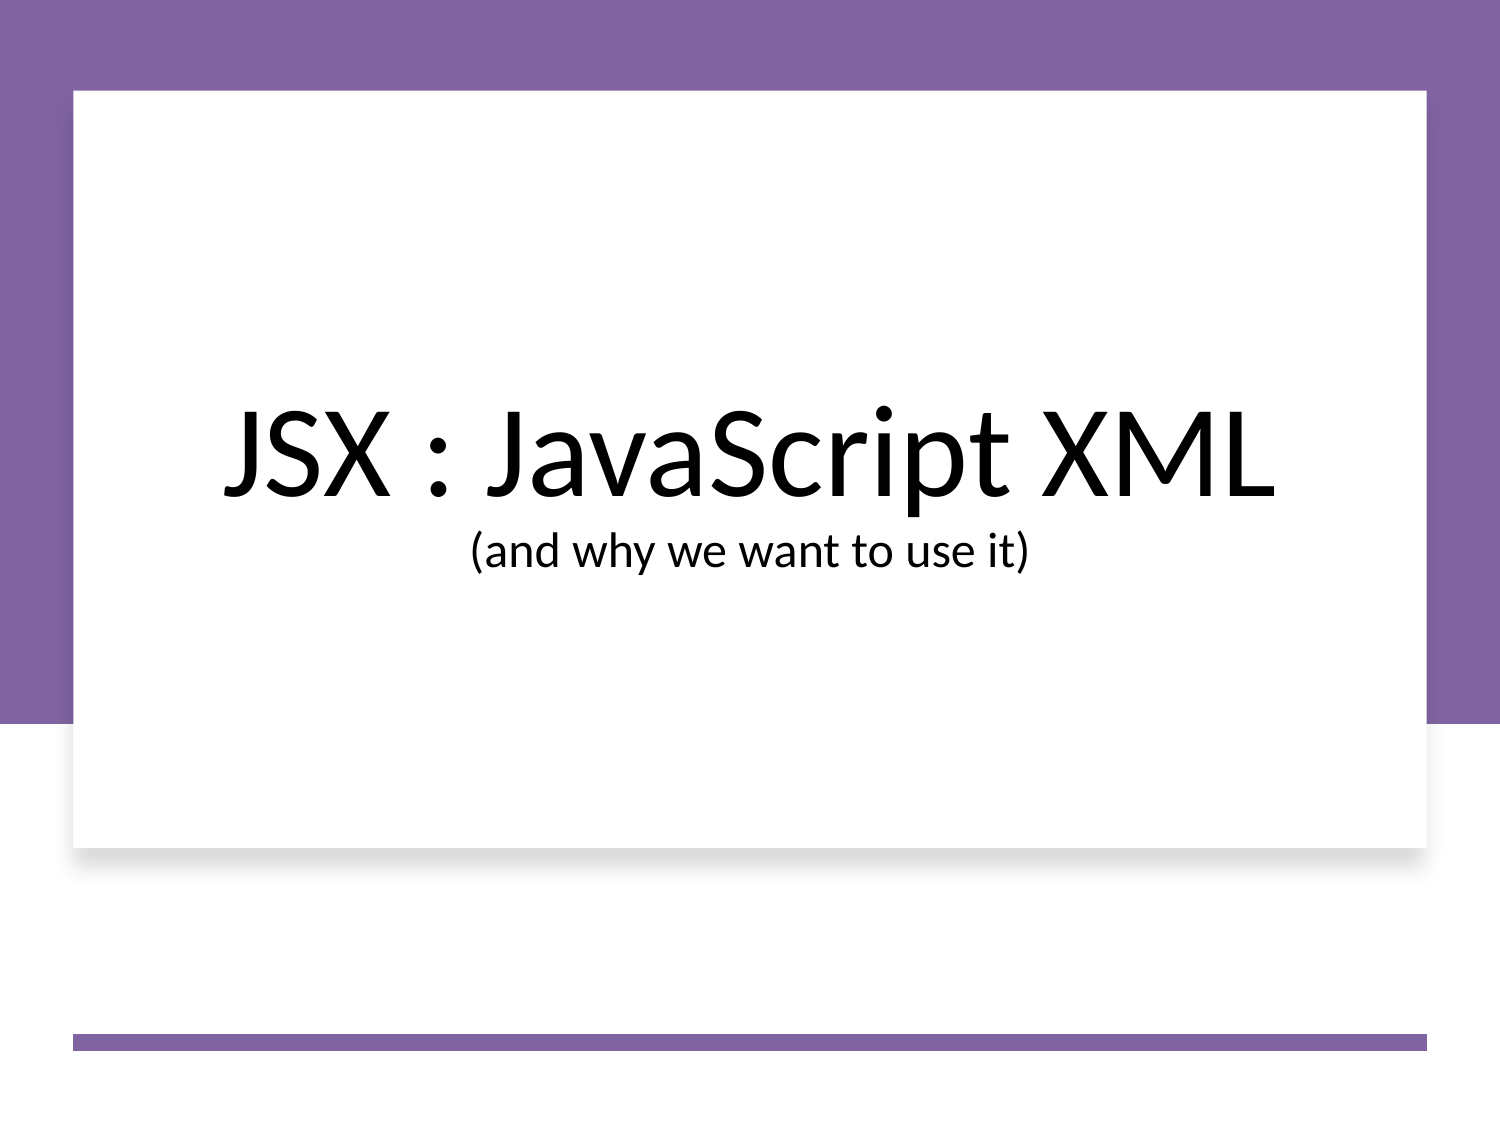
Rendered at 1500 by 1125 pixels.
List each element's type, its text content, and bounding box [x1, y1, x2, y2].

text_box [73, 90, 1427, 849]
text_box [0, 0, 1500, 724]
text_box [0, 724, 1500, 1125]
title JSX : JavaScript XML (and why we want to use it) [187, 212, 1313, 750]
